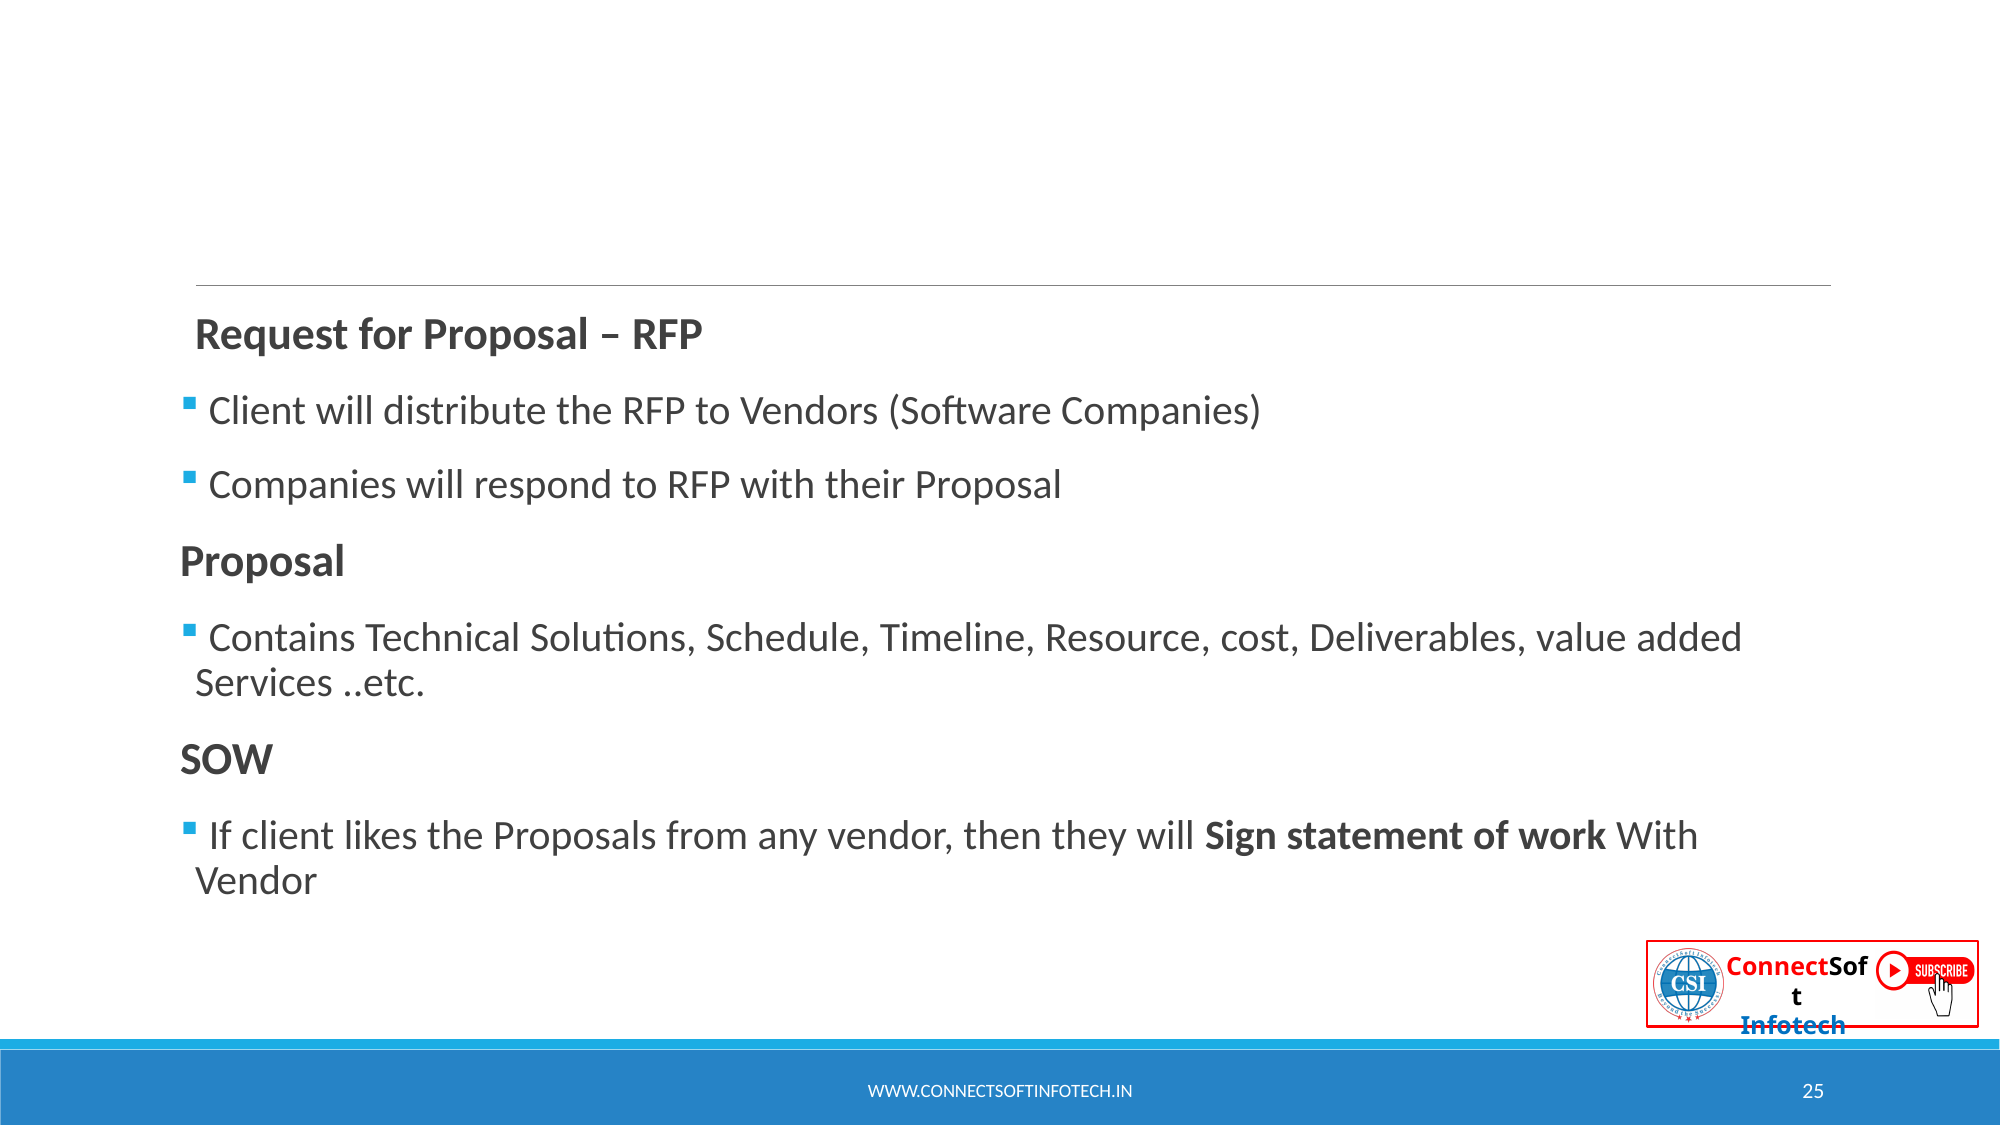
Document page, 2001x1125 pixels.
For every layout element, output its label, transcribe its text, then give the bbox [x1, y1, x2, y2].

slide_number 25 [1624, 1059, 1840, 1120]
footer www.connectsoftinfotech.in [604, 1059, 1396, 1120]
picture [1653, 947, 1724, 1023]
text_box [1646, 940, 1979, 1028]
text_box ConnectSoft Infotech [1709, 942, 1884, 1048]
picture [1875, 947, 1976, 1019]
list Request for Proposal – RFP Client will distribute the RFP to Vendors (Software Companies) Companies will respond to RFP with their Proposal Proposal Contains Technical Solutions, Schedule, Timeline, Resource, cost, Deliverables, value added Services ..etc. SOW If client likes the Proposals from any vendor, then they will Sign statement of work With Vendor [180, 302, 1830, 963]
